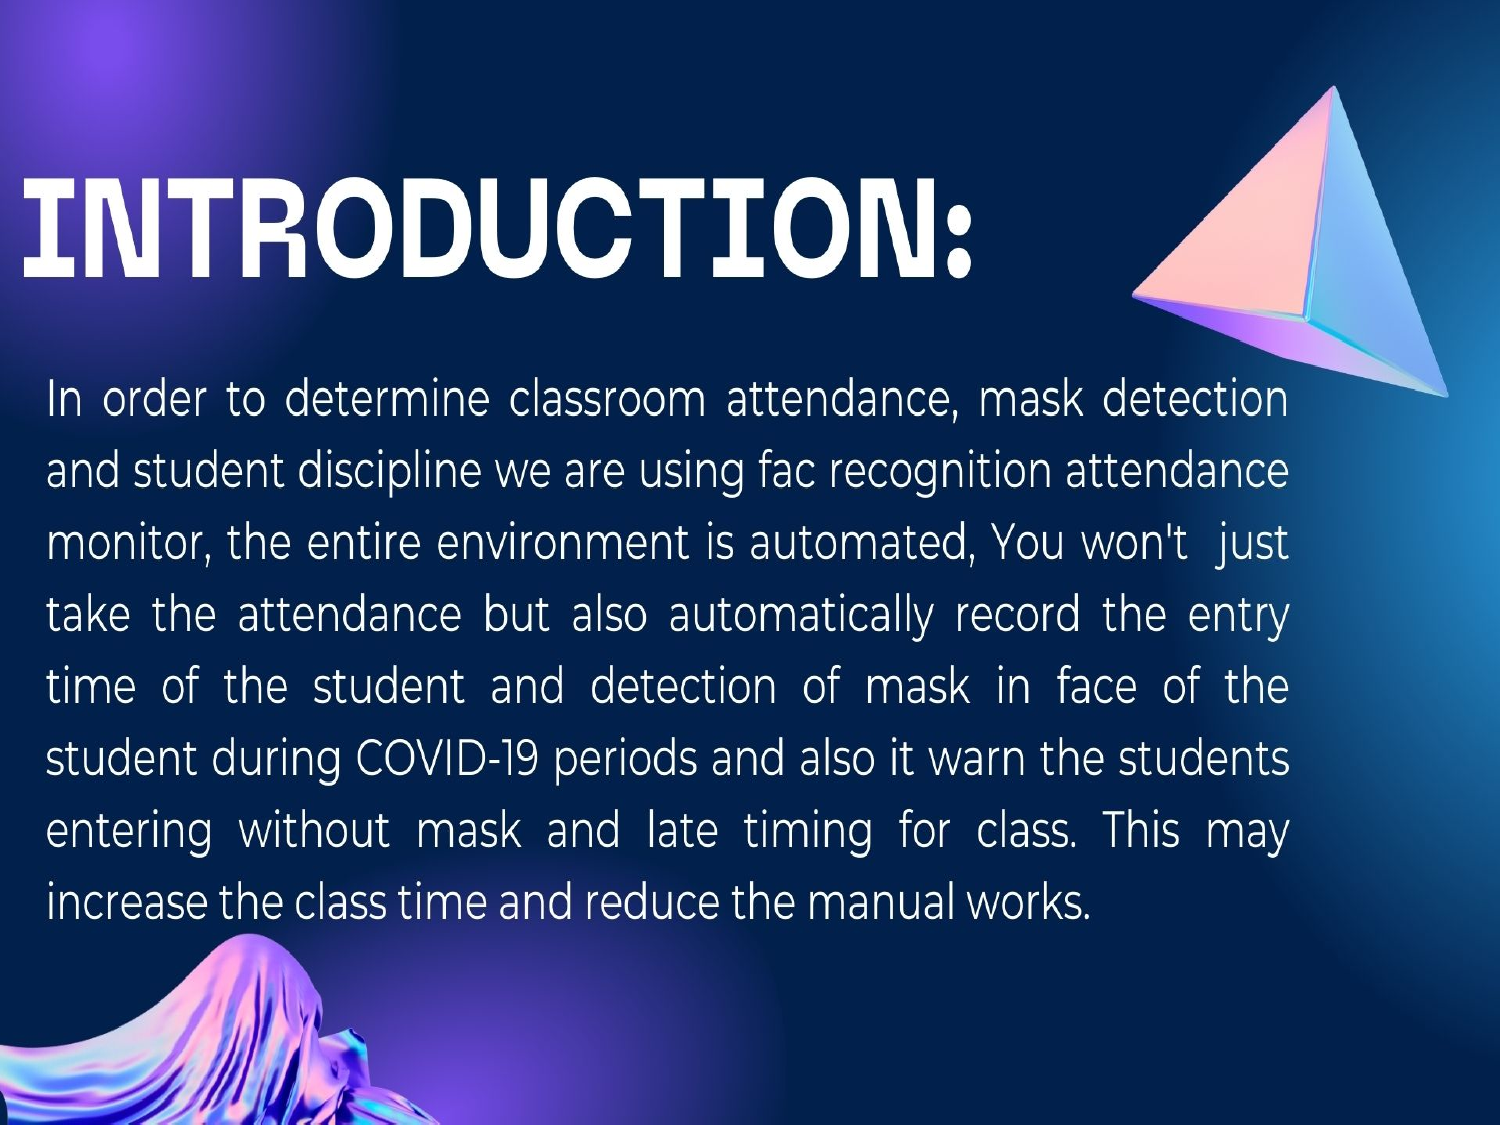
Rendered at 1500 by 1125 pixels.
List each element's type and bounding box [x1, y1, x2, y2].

list [0, 0, 1500, 1125]
